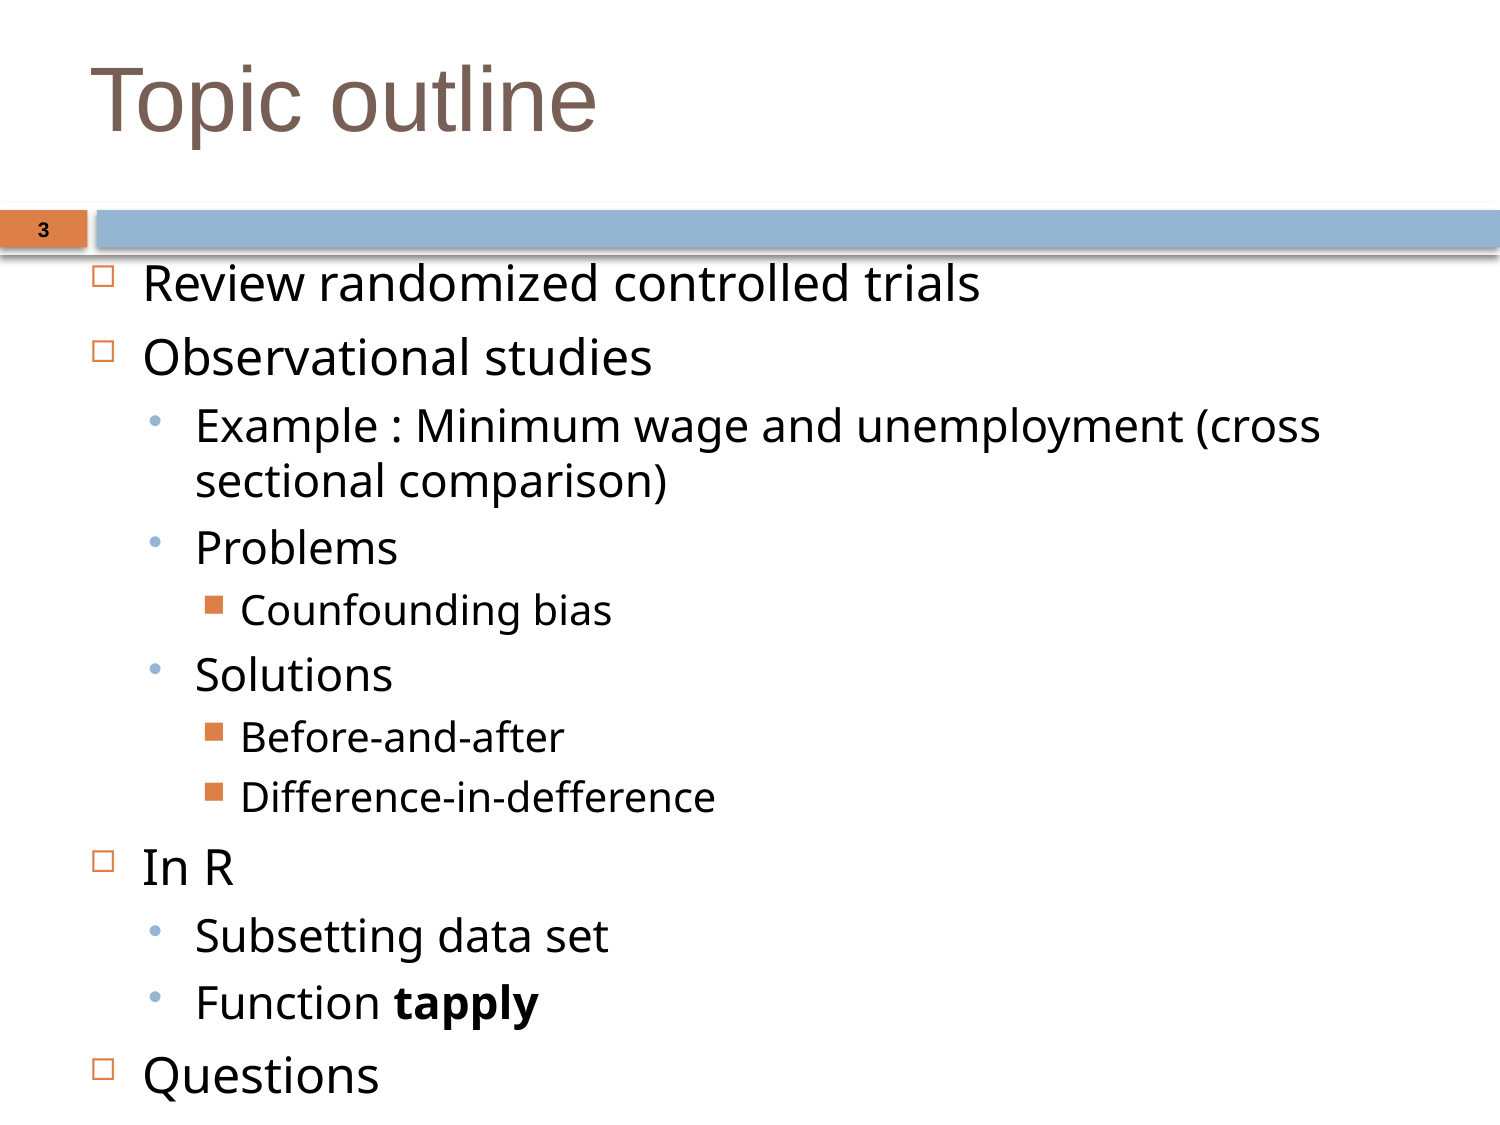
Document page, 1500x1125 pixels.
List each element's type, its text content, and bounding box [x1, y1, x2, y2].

slide_number 3 [0, 208, 88, 249]
title Topic outline [75, 19, 1425, 171]
list Review randomized controlled trials Observational studies Example : Minimum wage and unemployment (cross sectional comparison) Problems Counfounding bias Solutions Before-and-after Difference-in-defference In R Subsetting data set Function tapply Questions [75, 243, 1425, 1094]
